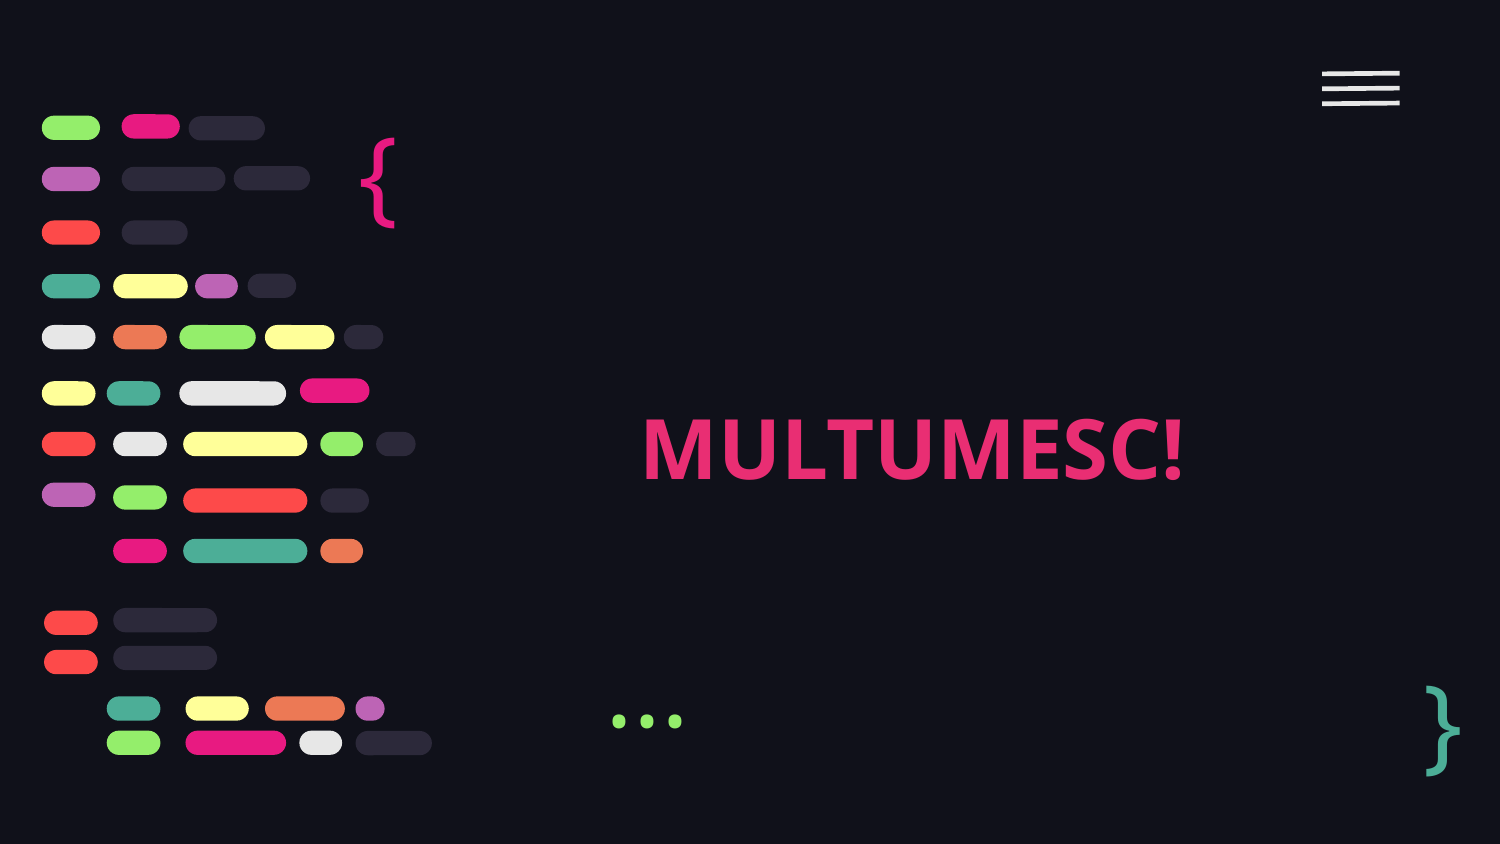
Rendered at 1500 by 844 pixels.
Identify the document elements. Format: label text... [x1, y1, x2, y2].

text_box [1321, 72, 1400, 104]
title Multumesc! [624, 308, 1500, 513]
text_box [41, 113, 433, 756]
text_box ... [467, 673, 705, 764]
text_box } [1408, 656, 1494, 781]
text_box { [343, 93, 460, 237]
